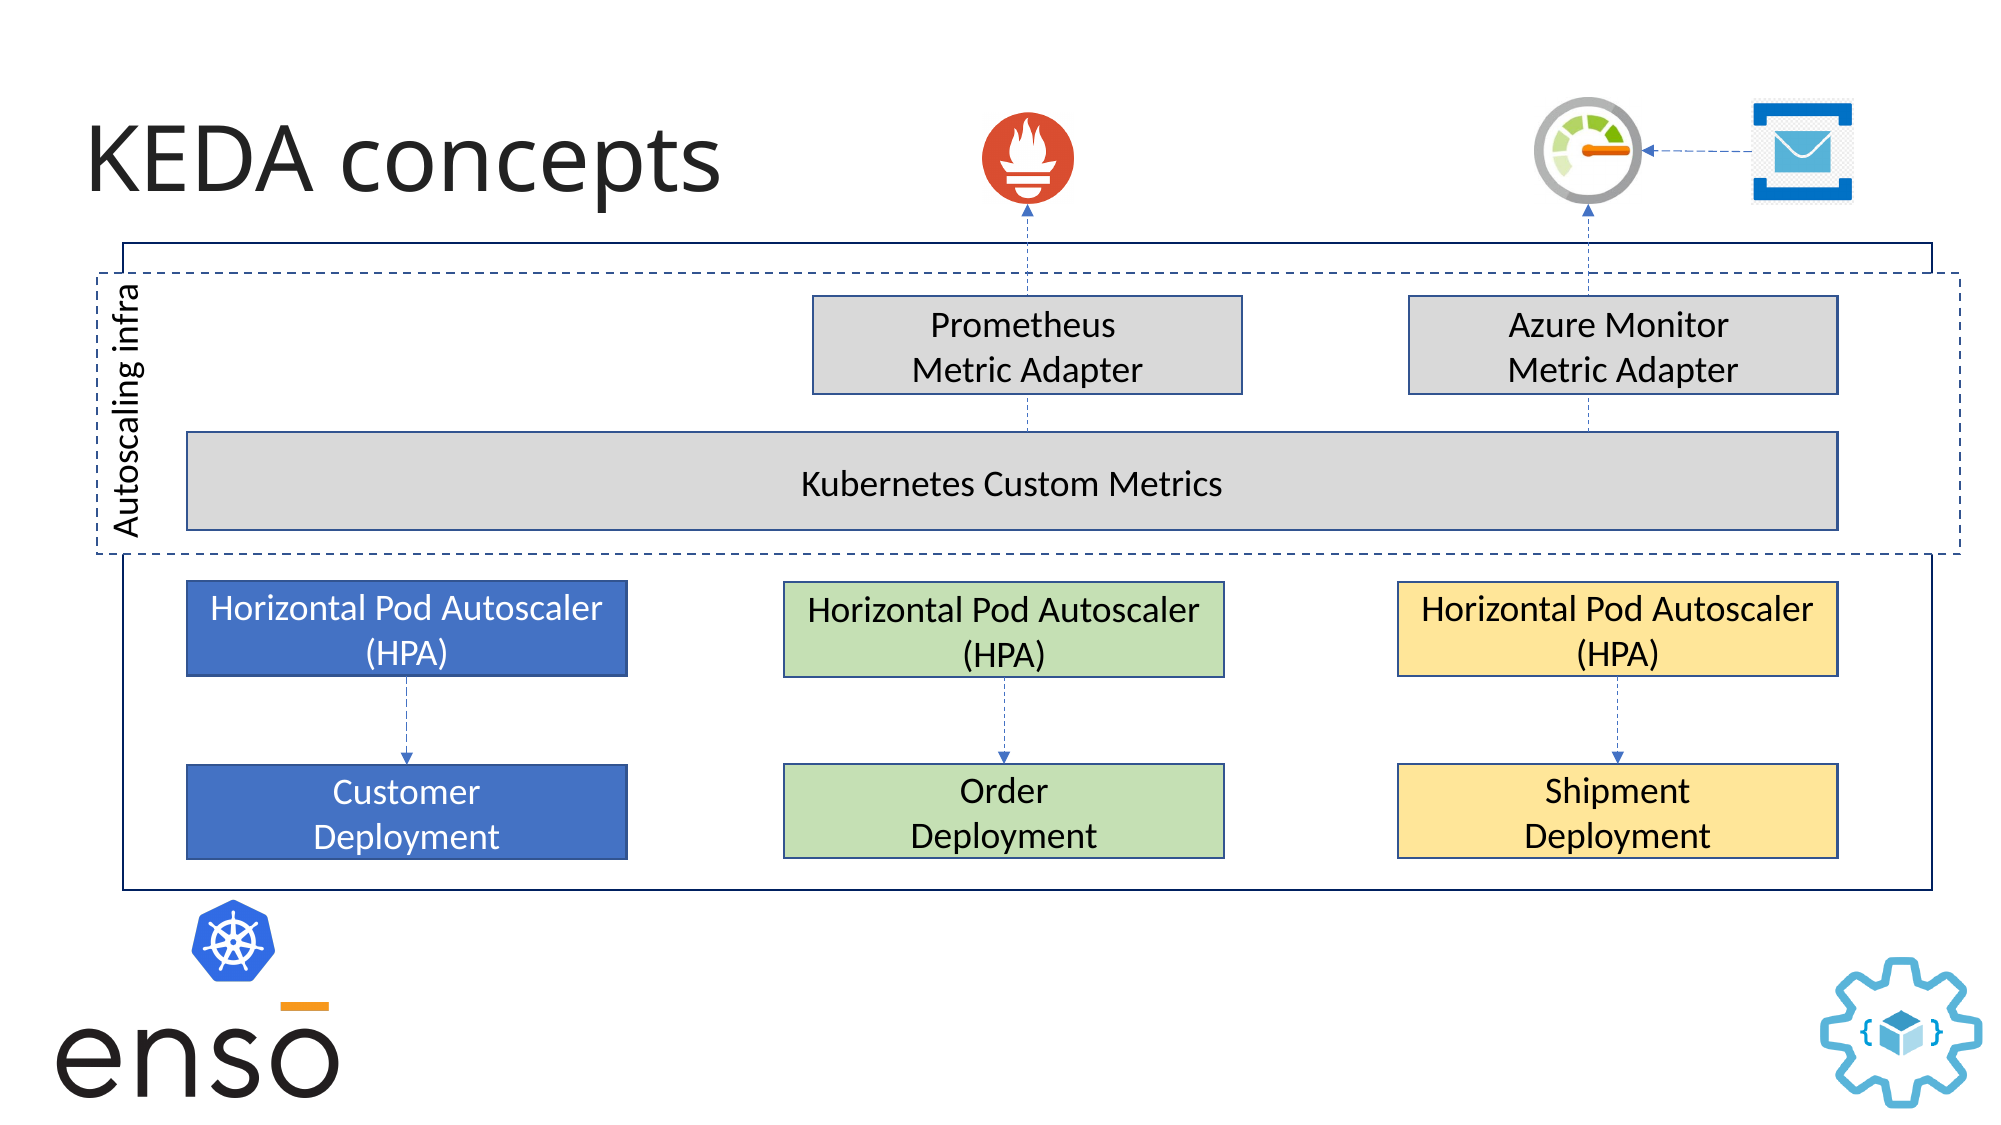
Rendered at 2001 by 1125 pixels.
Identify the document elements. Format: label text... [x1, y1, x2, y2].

text_box Horizontal Pod Autoscaler (HPA) [1397, 581, 1839, 677]
title KEDA concepts [1589, 97, 1932, 223]
picture [187, 899, 277, 983]
picture [981, 112, 1074, 204]
picture [1751, 98, 1854, 205]
text_box [1589, 242, 1933, 273]
picture [1802, 940, 2000, 1125]
text_box Autoscaling infra [93, 268, 153, 553]
picture [56, 1002, 339, 1098]
text_box Prometheus Metric Adapter [1028, 295, 1243, 395]
picture [1534, 97, 1642, 204]
text_box Horizontal Pod Autoscaler (HPA) [186, 580, 628, 677]
text_box Prometheus Metric Adapter [812, 295, 1027, 395]
text_box Azure Monitor Metric Adapter [1408, 295, 1588, 395]
text_box [122, 555, 1933, 891]
text_box Order Deployment [783, 763, 1225, 859]
text_box Shipment Deployment [1397, 763, 1839, 859]
text_box [96, 272, 1961, 555]
text_box [122, 242, 1027, 273]
text_box Customer Deployment [186, 764, 628, 860]
text_box Horizontal Pod Autoscaler (HPA) [783, 581, 1225, 678]
text_box [1028, 242, 1588, 273]
text_box Kubernetes Custom Metrics [186, 431, 1839, 531]
title KEDA concepts [68, 97, 1588, 223]
text_box Azure Monitor Metric Adapter [1589, 295, 1839, 395]
